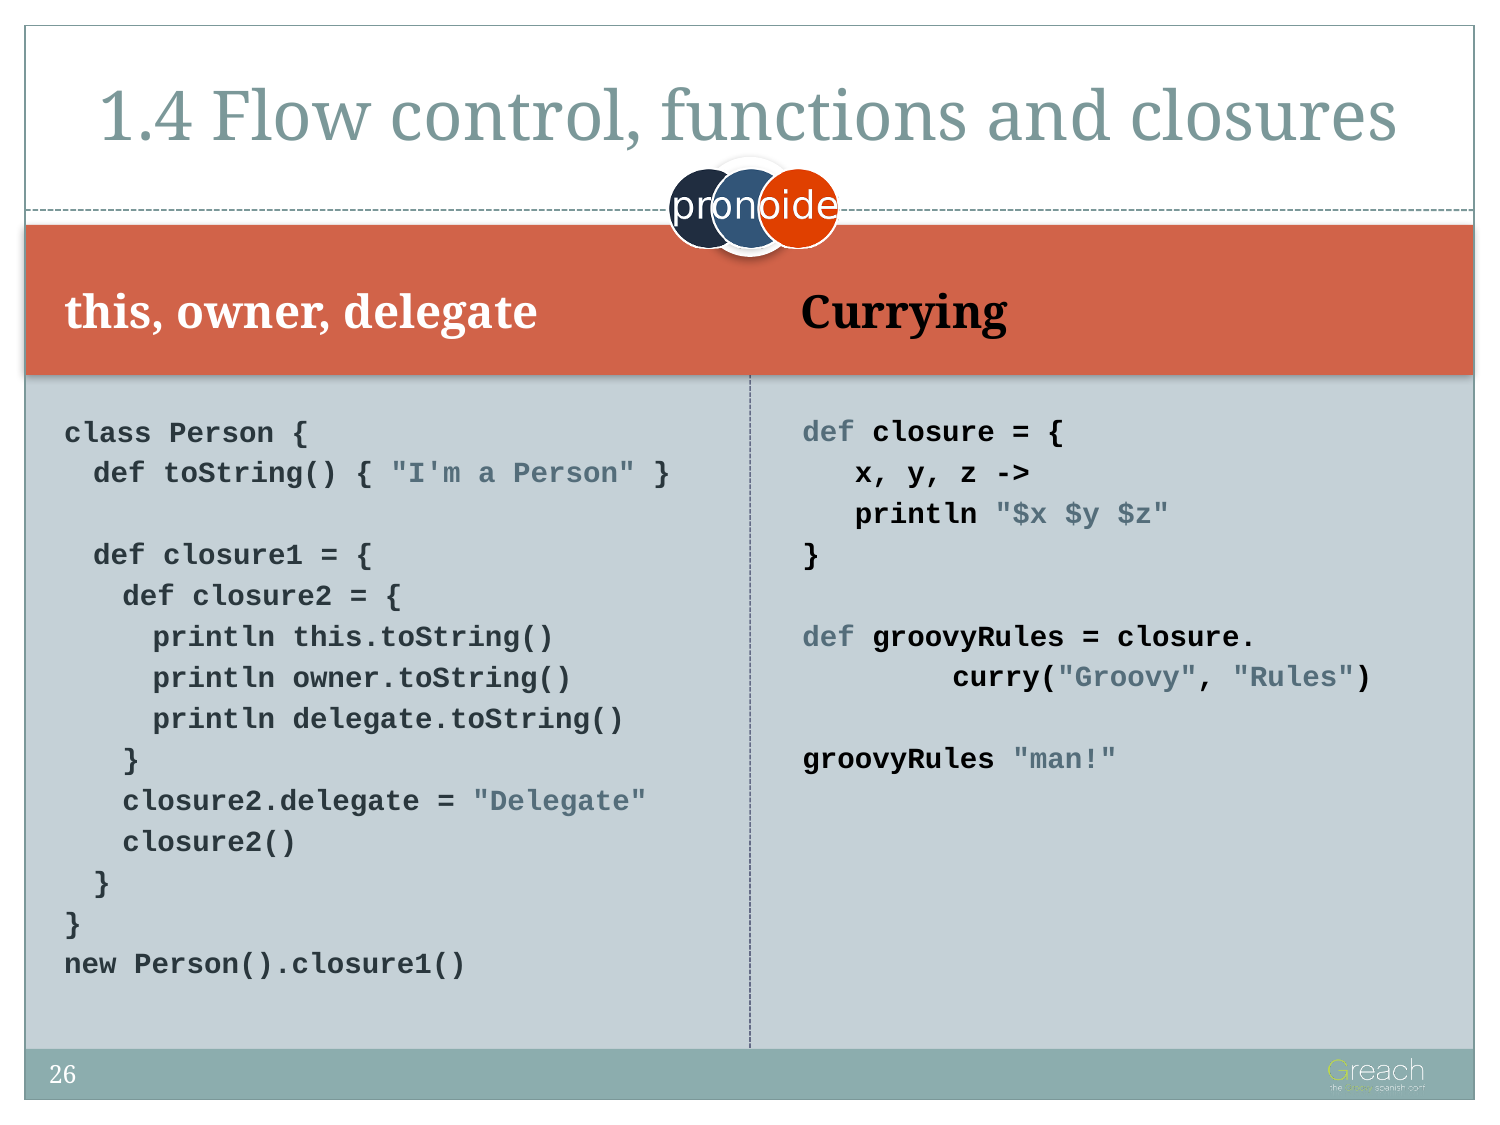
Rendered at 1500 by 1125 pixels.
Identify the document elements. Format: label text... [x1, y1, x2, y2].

list class Person { def toString() { "I'm a Person" } def closure1 = { def closure2 = { println this.toString() println owner.toString() println delegate.toString() } closure2.delegate = "Delegate" closure2() } } new Person().closure1() [49, 405, 713, 1032]
list this, owner, delegate [48, 249, 714, 371]
list def closure = { x, y, z -> println "$x $y $z" } def groovyRules = closure. curry("Groovy", "Rules") groovyRules "man!" [787, 405, 1450, 1033]
picture [667, 167, 839, 249]
title 1.4 Flow control, functions and closures [49, 37, 1450, 162]
picture [1328, 1058, 1425, 1097]
list Currying [785, 249, 1450, 371]
